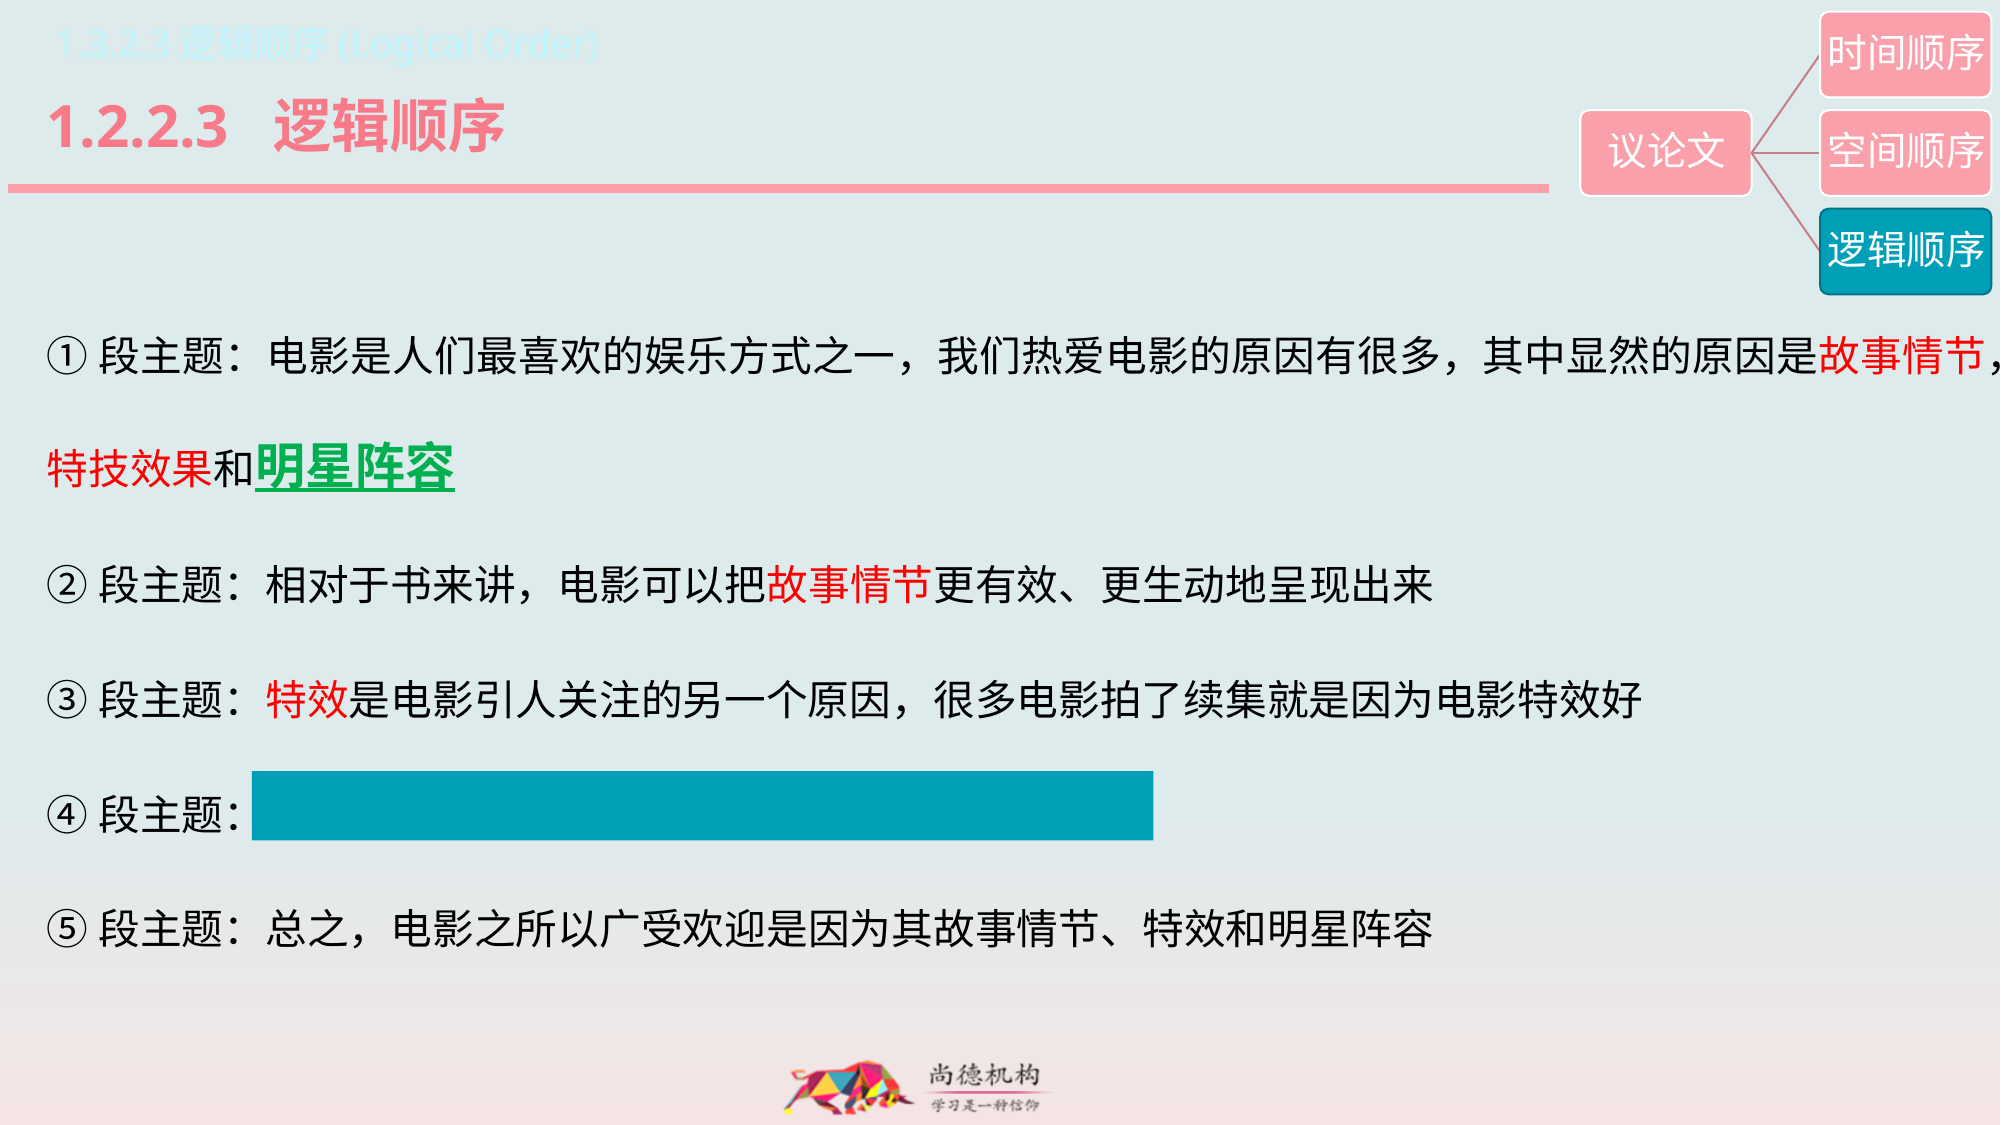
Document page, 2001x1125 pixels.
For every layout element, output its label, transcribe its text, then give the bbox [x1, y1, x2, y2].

text_box 1.2.2.3 逻辑顺序 [31, 81, 1286, 167]
text_box ①段主题：电影是人们最喜欢的娱乐方式之一，我们热爱电影的原因有很多，其中显然的原因是故事情节，特技效果和明星阵容 ②段主题：相对于书来讲，电影可以把故事情节更有效、更生动地呈现出来 ③段主题：特效是电影引人关注的另一个原因，很多电影拍了续集就是因为电影特效好 ④段主题： ⑤段主题：总之，电影之所以广受欢迎是因为其故事情节、特效和明星阵容 [31, 189, 2000, 961]
text_box 1.3.2.3逻辑顺序(Logical Order) [40, 12, 614, 73]
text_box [1452, 11, 2000, 295]
picture [775, 1053, 1225, 1125]
text_box [251, 770, 1154, 841]
